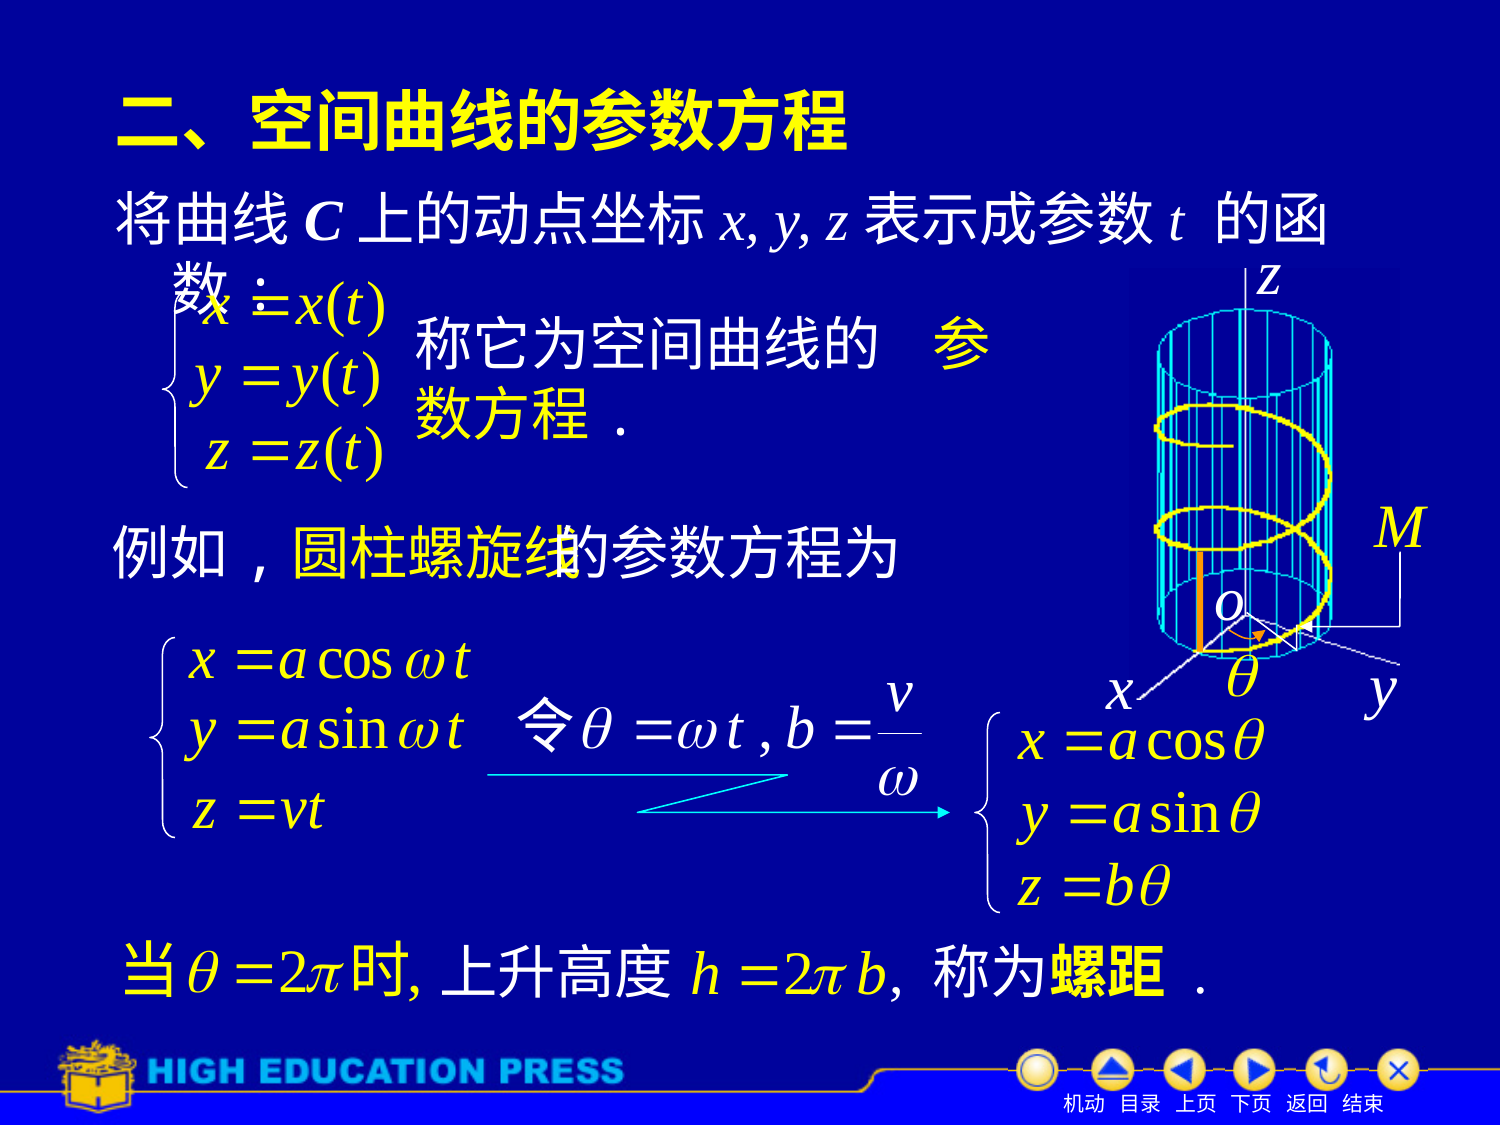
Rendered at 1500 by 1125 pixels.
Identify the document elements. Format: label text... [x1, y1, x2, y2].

text_box [162, 290, 188, 488]
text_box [183, 637, 475, 696]
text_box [512, 660, 925, 800]
text_box 的参数方程为 [537, 509, 1000, 594]
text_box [180, 699, 469, 767]
text_box [636, 800, 950, 819]
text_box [187, 787, 361, 846]
text_box , 称为螺距 . [875, 927, 1213, 1013]
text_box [185, 345, 384, 413]
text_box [687, 945, 890, 1013]
text_box 机动 目录 上页 下页 返回 结束 [1049, 1082, 1404, 1123]
picture [0, 0, 1500, 1125]
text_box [197, 275, 388, 343]
text_box [975, 712, 1000, 913]
text_box 例如,圆柱螺旋线 [96, 509, 537, 594]
text_box 称它为空间曲线的 参数方程. [399, 299, 1013, 455]
text_box [150, 637, 175, 838]
text_box 上升高度 [424, 927, 713, 1013]
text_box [1012, 712, 1271, 911]
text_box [1224, 629, 1266, 702]
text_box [199, 420, 386, 487]
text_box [1246, 500, 1438, 651]
title 二、空间曲线的参数方程 [99, 62, 1150, 174]
list 将曲线C上的动点坐标x, y, z表示成参数t 的函数: [99, 174, 1400, 275]
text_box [124, 937, 434, 1011]
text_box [1099, 262, 1400, 725]
